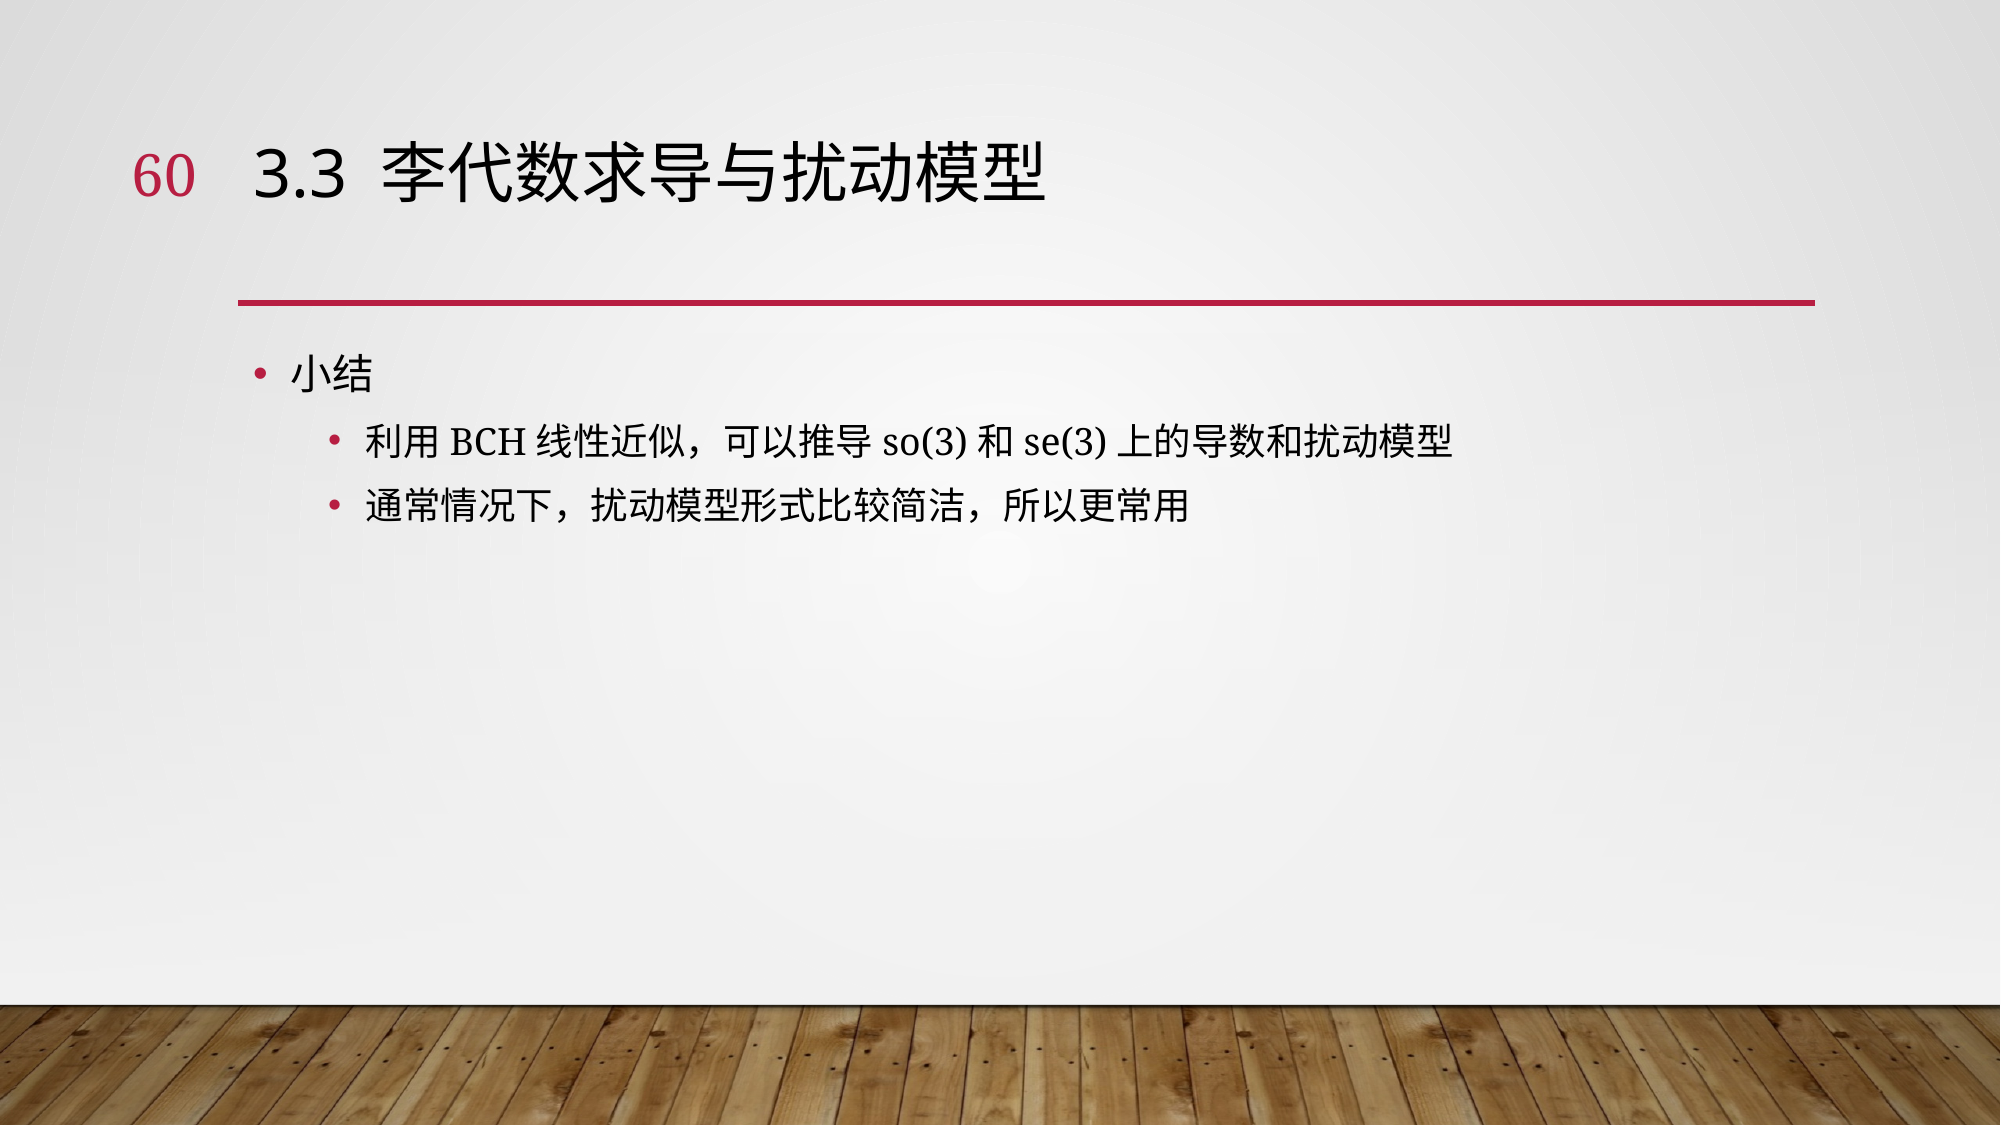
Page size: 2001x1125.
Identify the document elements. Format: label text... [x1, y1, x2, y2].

list 小结 利用BCH线性近似，可以推导so(3)和se(3)上的导数和扰动模型 通常情况下，扰动模型形式比较简洁，所以更常用 [238, 330, 1814, 897]
picture [0, 1005, 2000, 1125]
title 3.3 李代数求导与扰动模型 [238, 131, 1814, 305]
slide_number 60 [78, 131, 212, 214]
